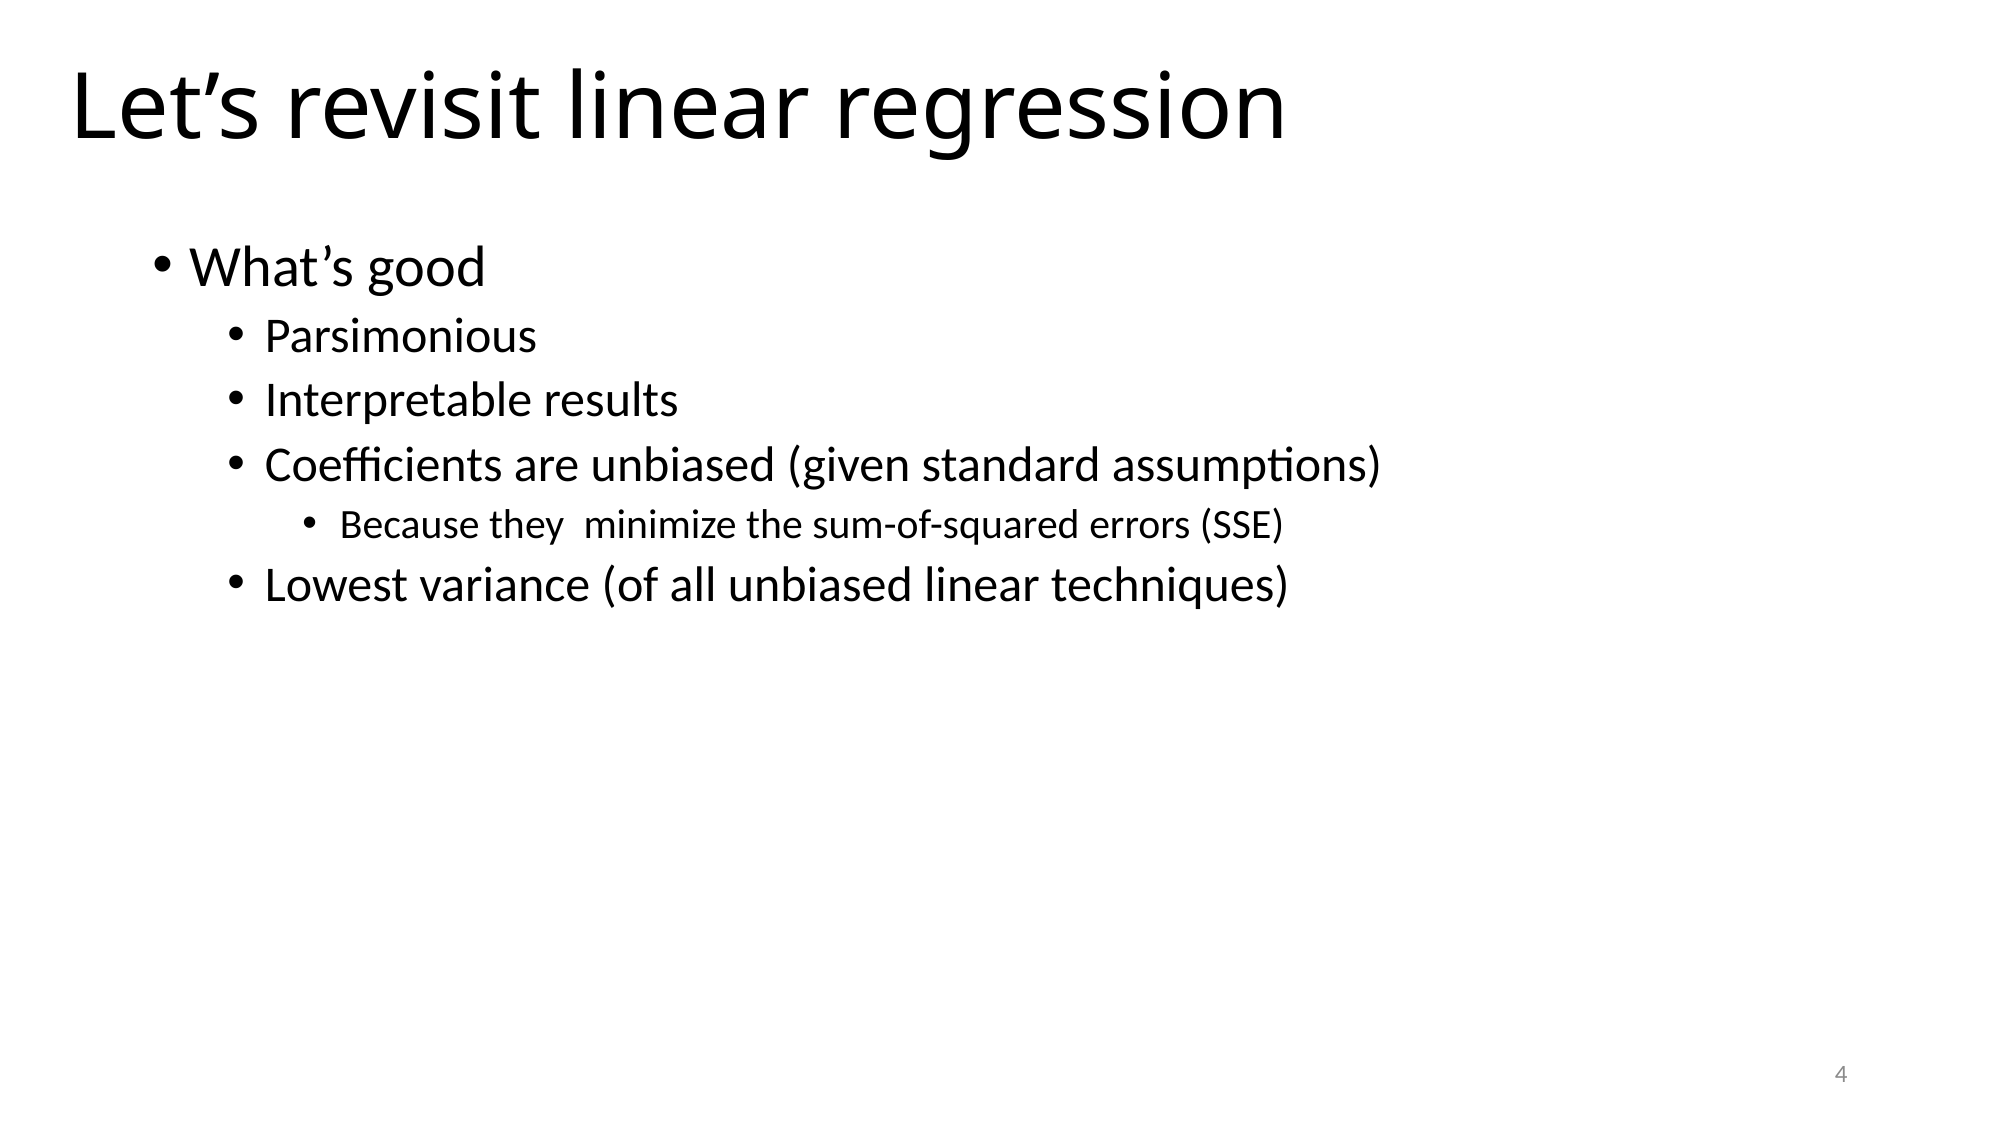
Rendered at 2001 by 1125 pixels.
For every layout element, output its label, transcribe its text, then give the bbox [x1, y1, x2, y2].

slide_number 4 [1412, 1042, 1863, 1103]
list What’s good Parsimonious Interpretable results Coefficients are unbiased (given standard assumptions) Because they minimize the sum-of-squared errors (SSE) Lowest variance (of all unbiased linear techniques) [137, 228, 1947, 1103]
title Let’s revisit linear regression [54, 0, 1780, 218]
